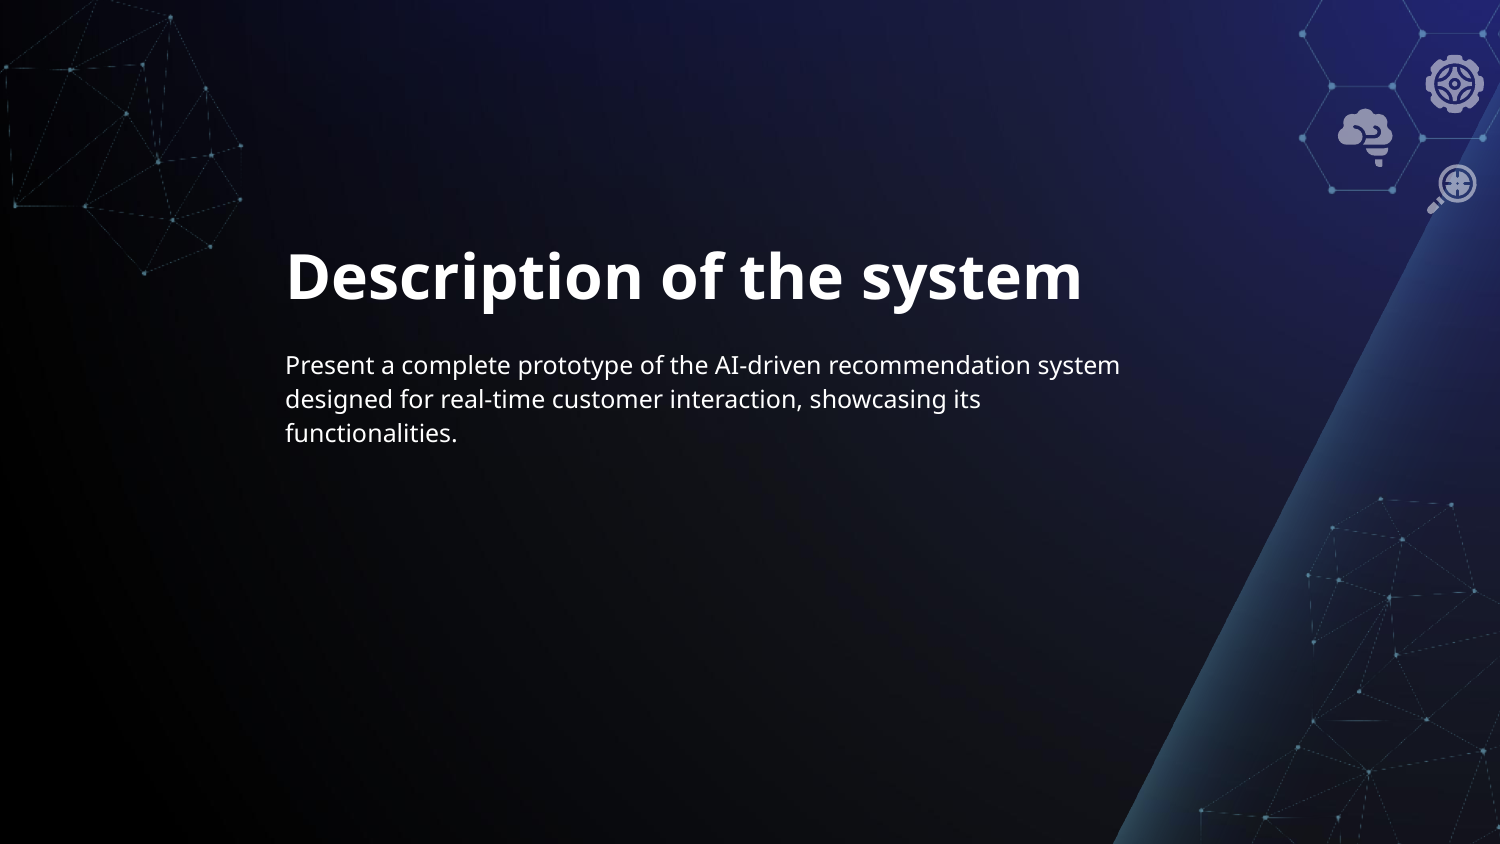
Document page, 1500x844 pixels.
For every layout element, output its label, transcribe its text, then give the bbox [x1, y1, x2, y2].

picture [0, 0, 1500, 844]
subtitle Present a complete prototype of the AI-driven recommendation system designed for real-time customer interaction, showcasing its functionalities. [270, 332, 1160, 685]
title Description of the system [270, 159, 1160, 332]
